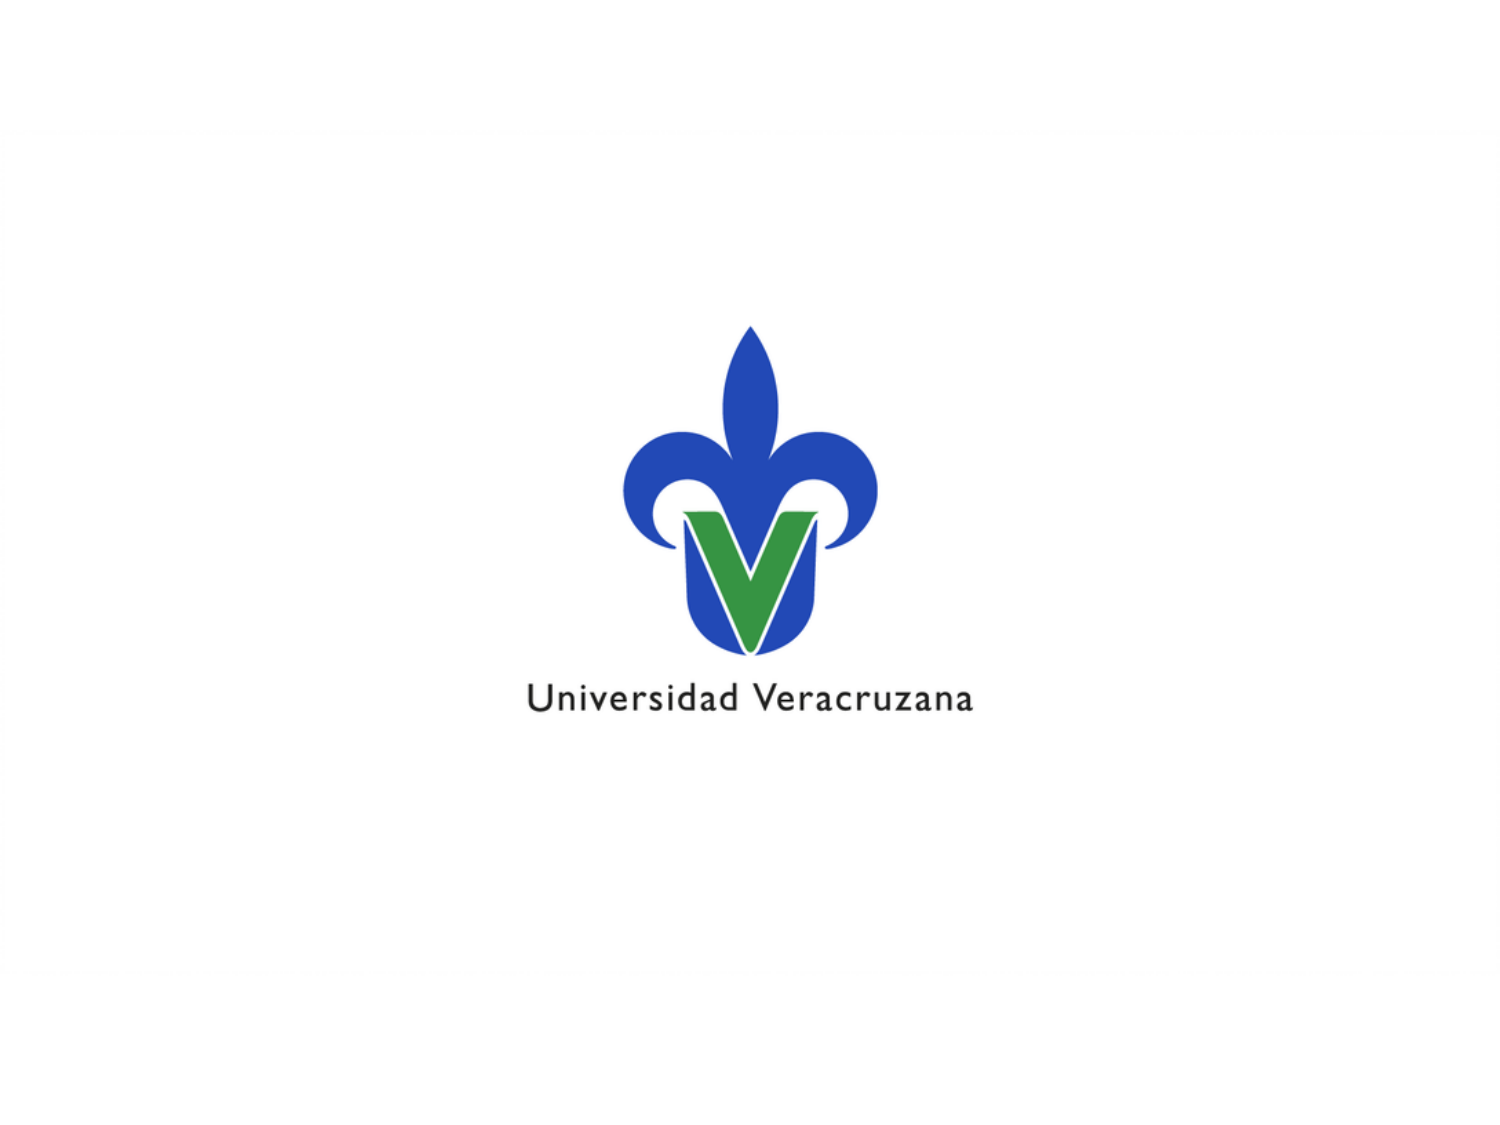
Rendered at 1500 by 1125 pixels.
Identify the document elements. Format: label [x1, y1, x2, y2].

list [0, 130, 1500, 976]
